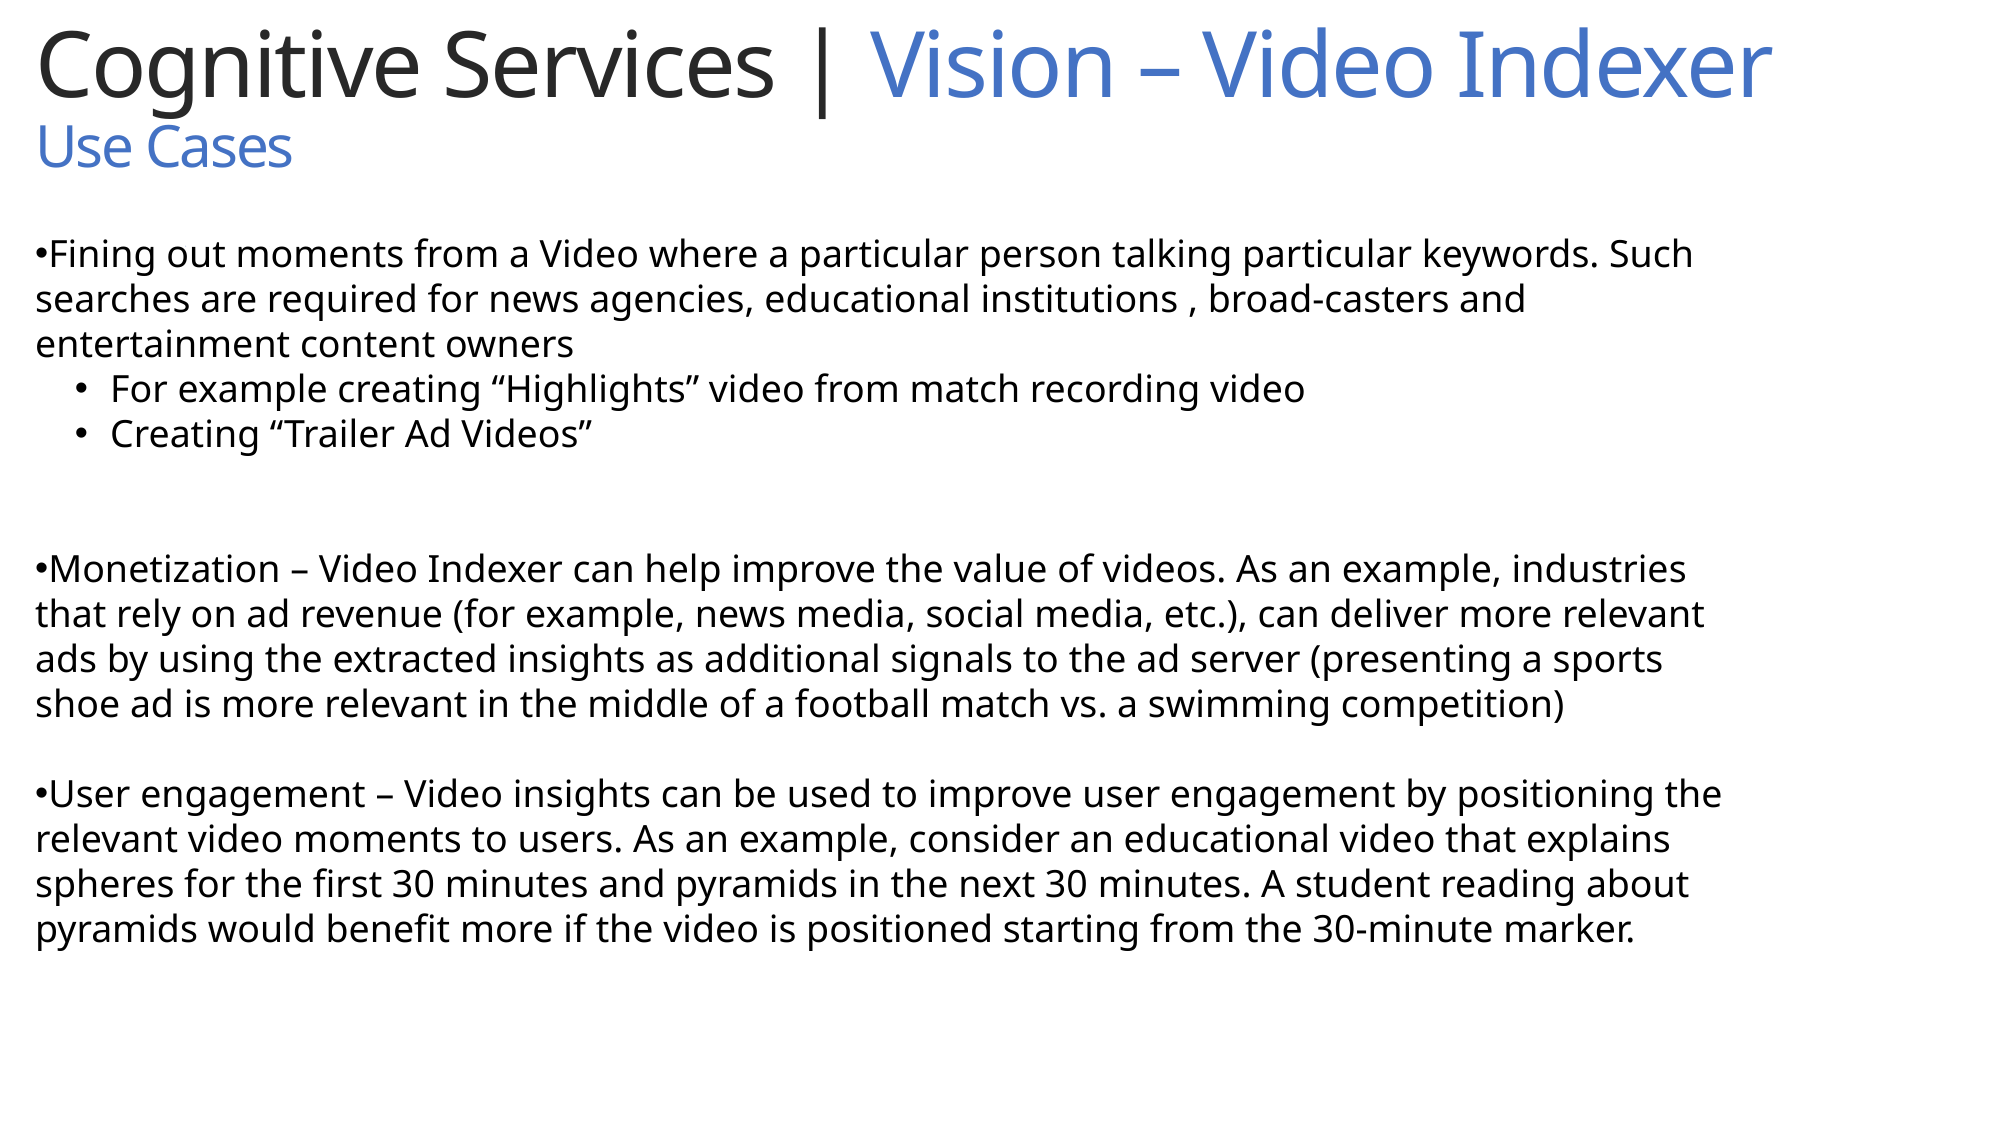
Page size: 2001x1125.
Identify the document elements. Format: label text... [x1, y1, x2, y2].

text_box Fining out moments from a Video where a particular person talking particular keywords. Such searches are required for news agencies, educational institutions , broad-casters and entertainment content owners For example creating “Highlights” video from match recording video Creating “Trailer Ad Videos” Monetization – Video Indexer can help improve the value of videos. As an example, industries that rely on ad revenue (for example, news media, social media, etc.), can deliver more relevant ads by using the extracted insights as additional signals to the ad server (presenting a sports shoe ad is more relevant in the middle of a football match vs. a swimming competition) User engagement – Video insights can be used to improve user engagement by positioning the relevant video moments to users. As an example, consider an educational video that explains spheres for the first 30 minutes and pyramids in the next 30 minutes. A student reading about pyramids would benefit more if the video is positioned starting from the 30-minute marker. [20, 222, 1766, 1093]
text_box Cognitive Services | Vision – Video Indexer Use Cases . [20, 11, 2000, 347]
